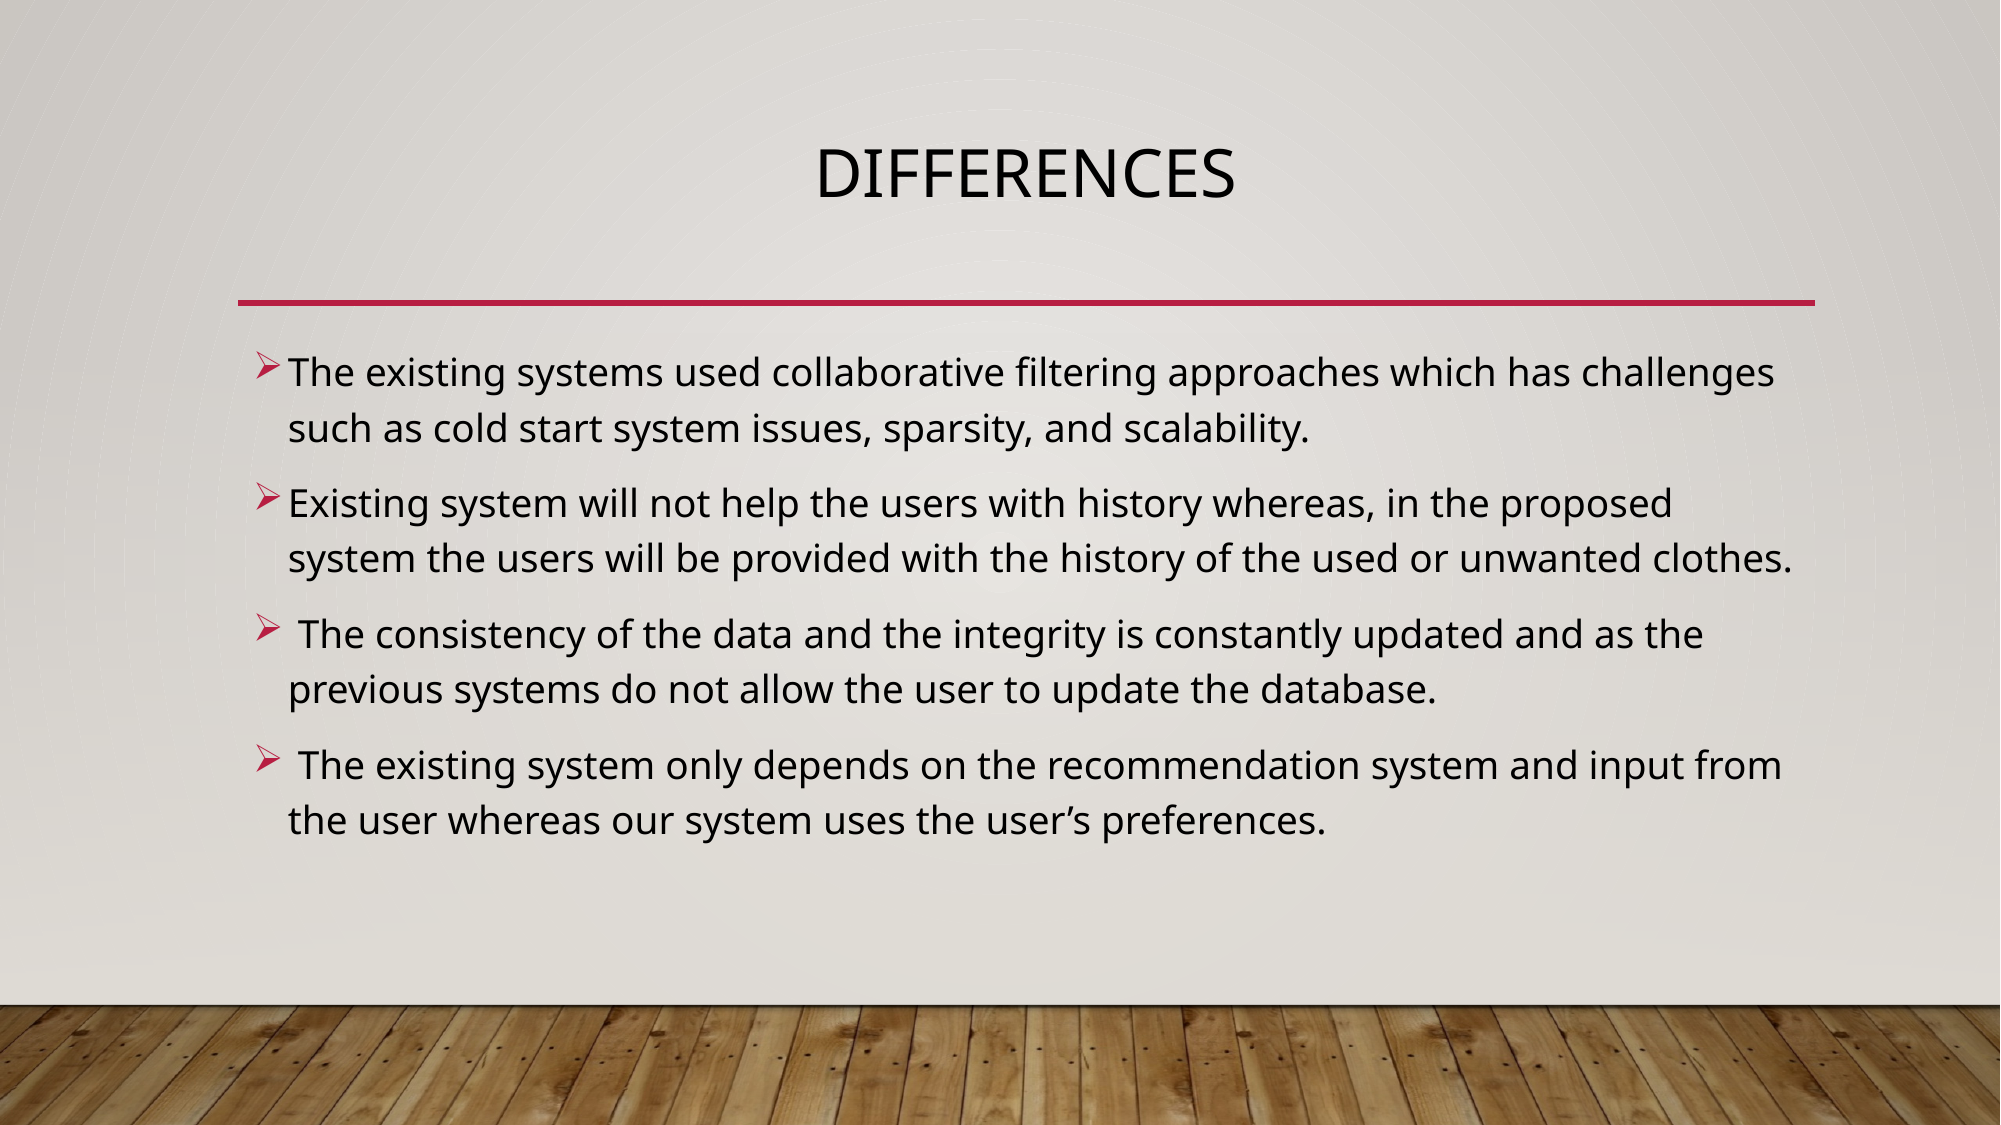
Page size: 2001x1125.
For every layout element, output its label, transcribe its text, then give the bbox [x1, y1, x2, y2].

picture [0, 1005, 2000, 1125]
list The existing systems used collaborative filtering approaches which has challenges such as cold start system issues, sparsity, and scalability. Existing system will not help the users with history whereas, in the proposed system the users will be provided with the history of the used or unwanted clothes. The consistency of the data and the integrity is constantly updated and as the previous systems do not allow the user to update the database. The existing system only depends on the recommendation system and input from the user whereas our system uses the user’s preferences. [238, 330, 1814, 897]
title DIFFERENCES [238, 131, 1814, 305]
